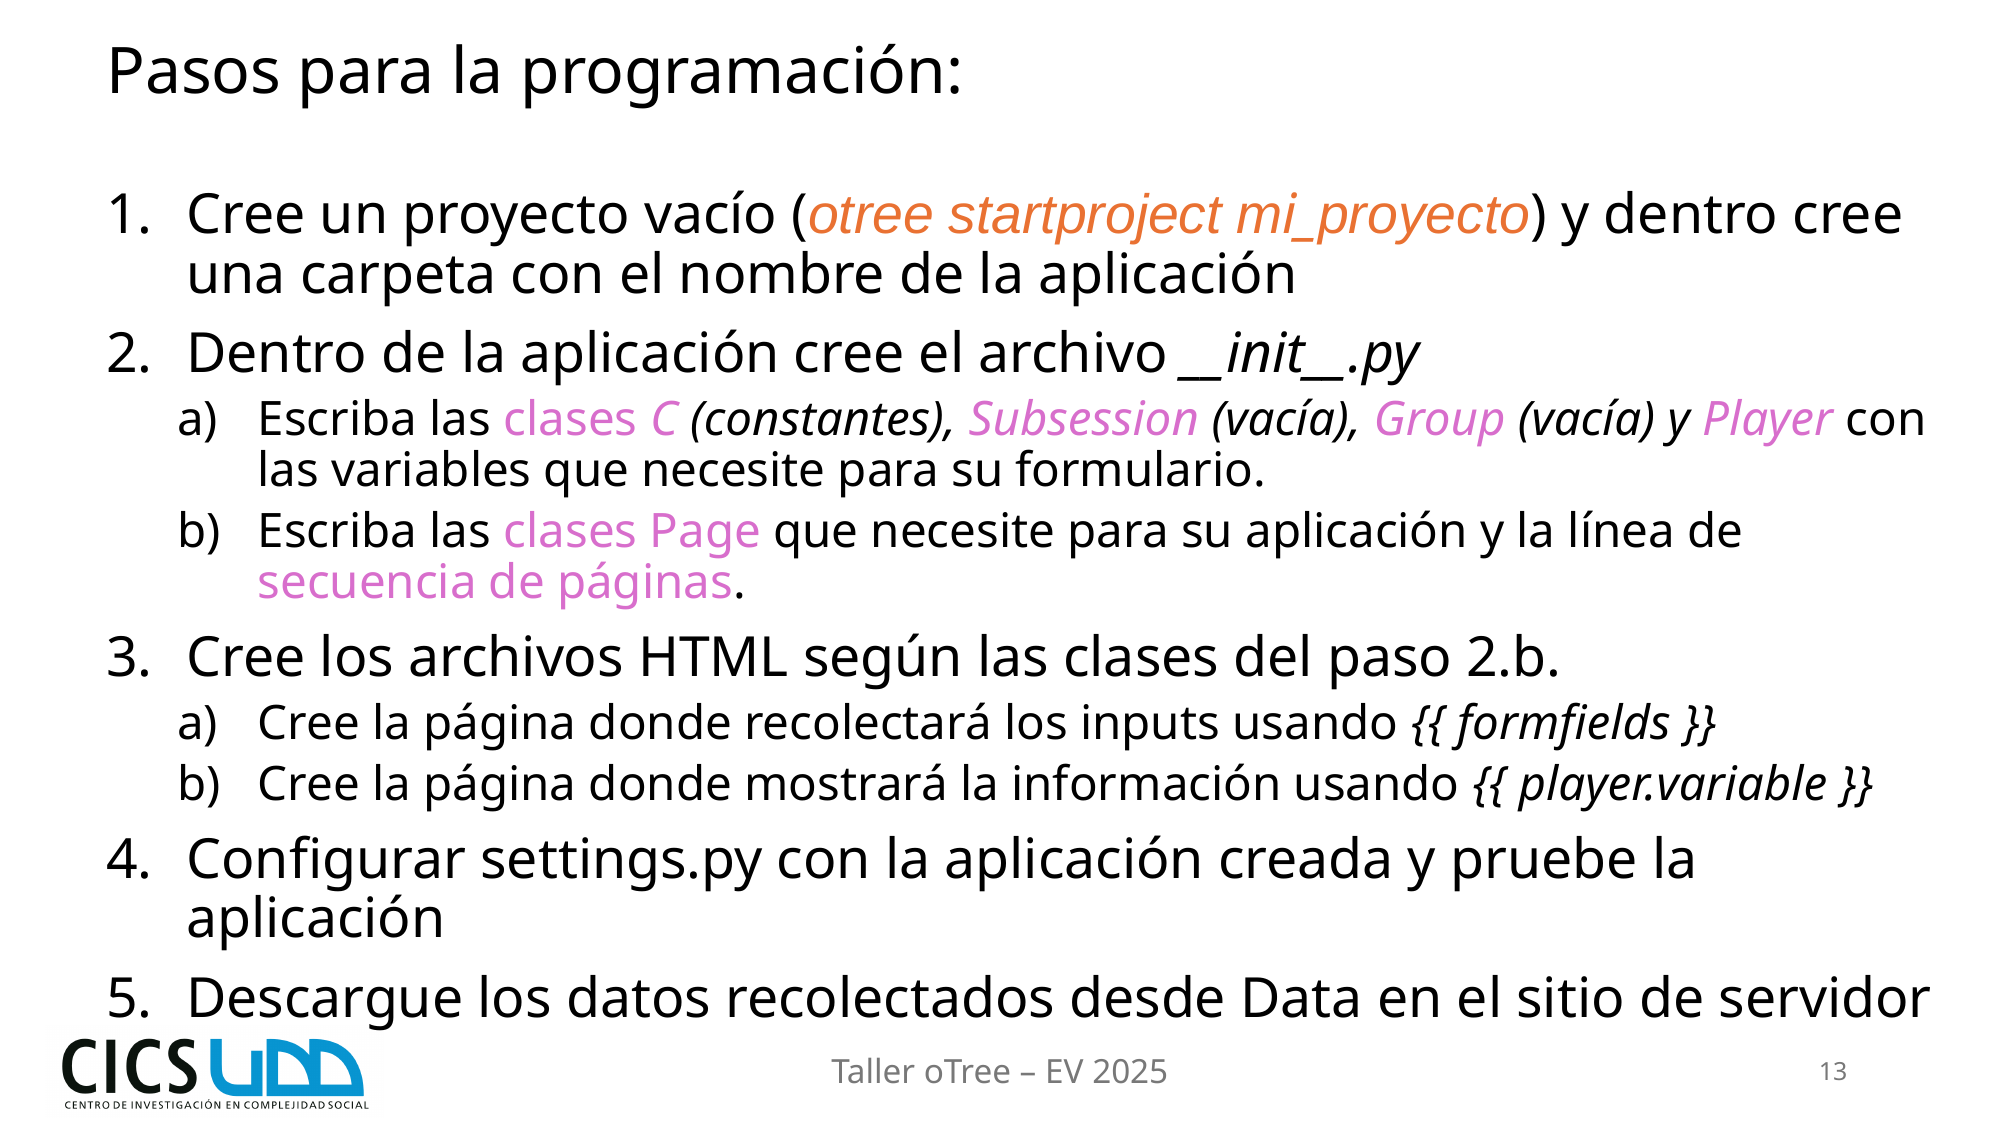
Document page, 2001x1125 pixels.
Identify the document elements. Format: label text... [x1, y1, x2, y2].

slide_number 13 [1412, 1042, 1863, 1103]
footer Taller oTree – EV 2025 [662, 1042, 1338, 1103]
list Cree un proyecto vacío (otree startproject mi_proyecto) y dentro cree una carpeta con el nombre de la aplicación Dentro de la aplicación cree el archivo __init__.py Escriba las clases C (constantes), Subsession (vacía), Group (vacía) y Player con las variables que necesite para su formulario. Escriba las clases Page que necesite para su aplicación y la línea de secuencia de páginas. Cree los archivos HTML según las clases del paso 2.b. Cree la página donde recolectará los inputs usando {{ formfields }} Cree la página donde mostrará la información usando {{ player.variable }} Configurar settings.py con la aplicación creada y pruebe la aplicación Descargue los datos recolectados desde Data en el sitio de servidor [91, 178, 1962, 1066]
title Pasos para la programación: [91, 30, 1817, 116]
